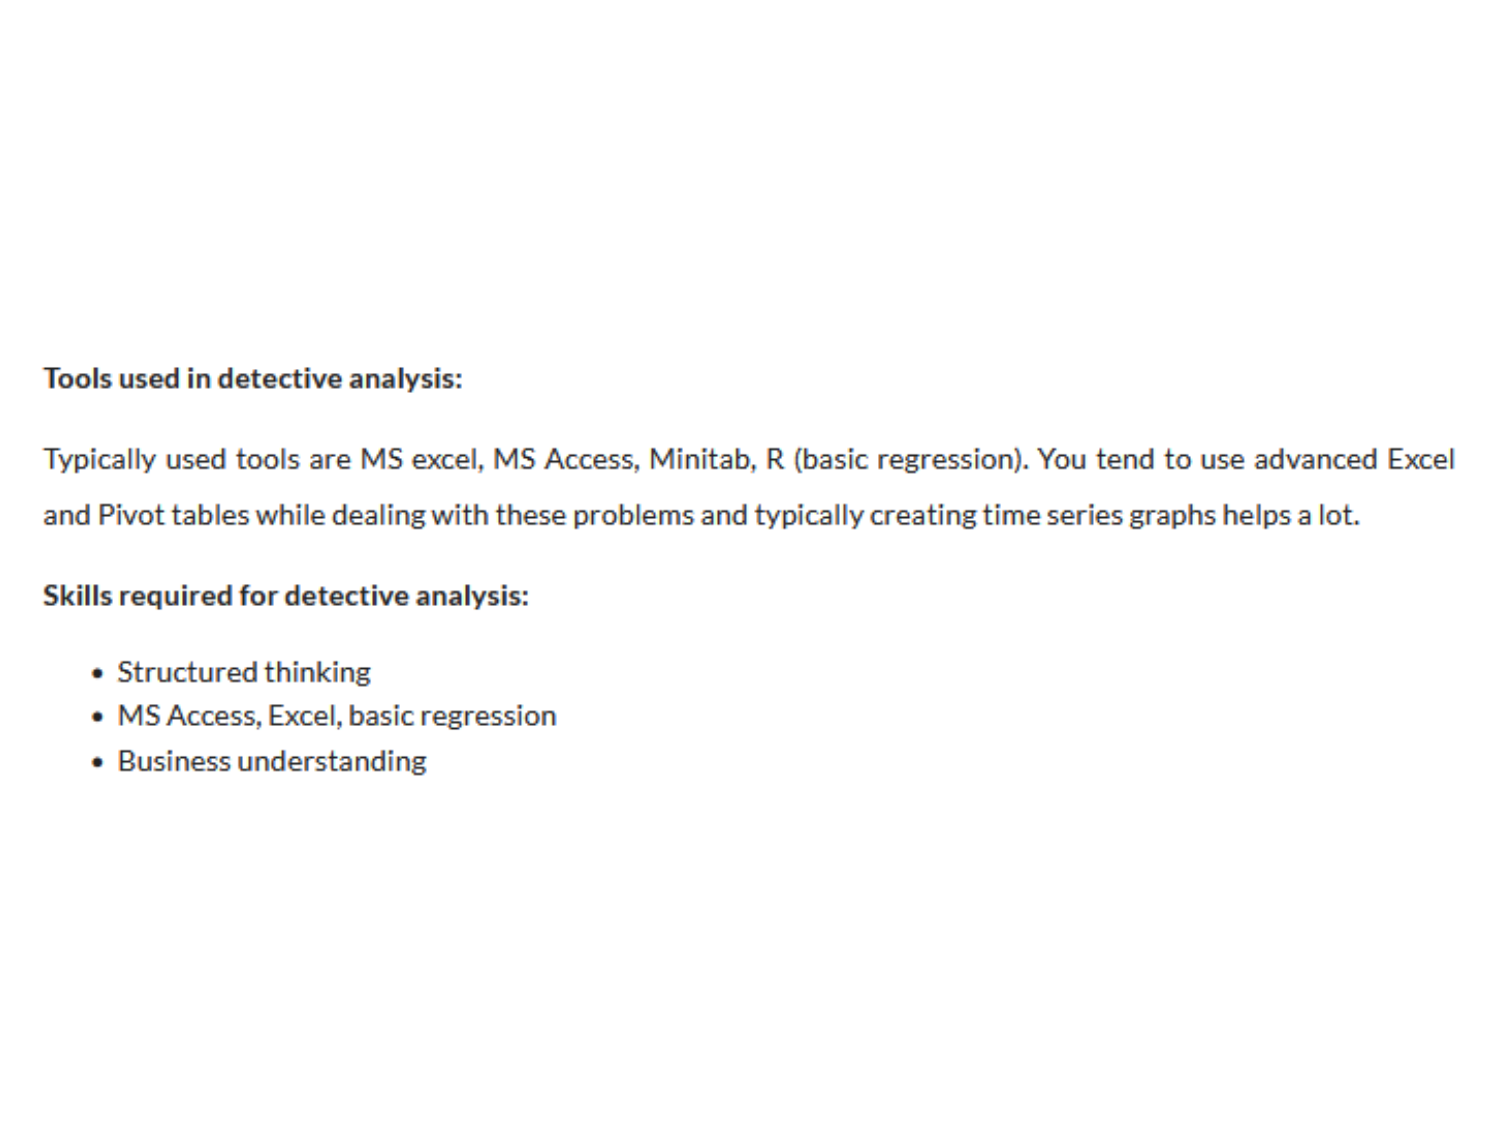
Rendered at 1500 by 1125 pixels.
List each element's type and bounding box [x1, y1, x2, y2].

picture [22, 337, 1478, 788]
